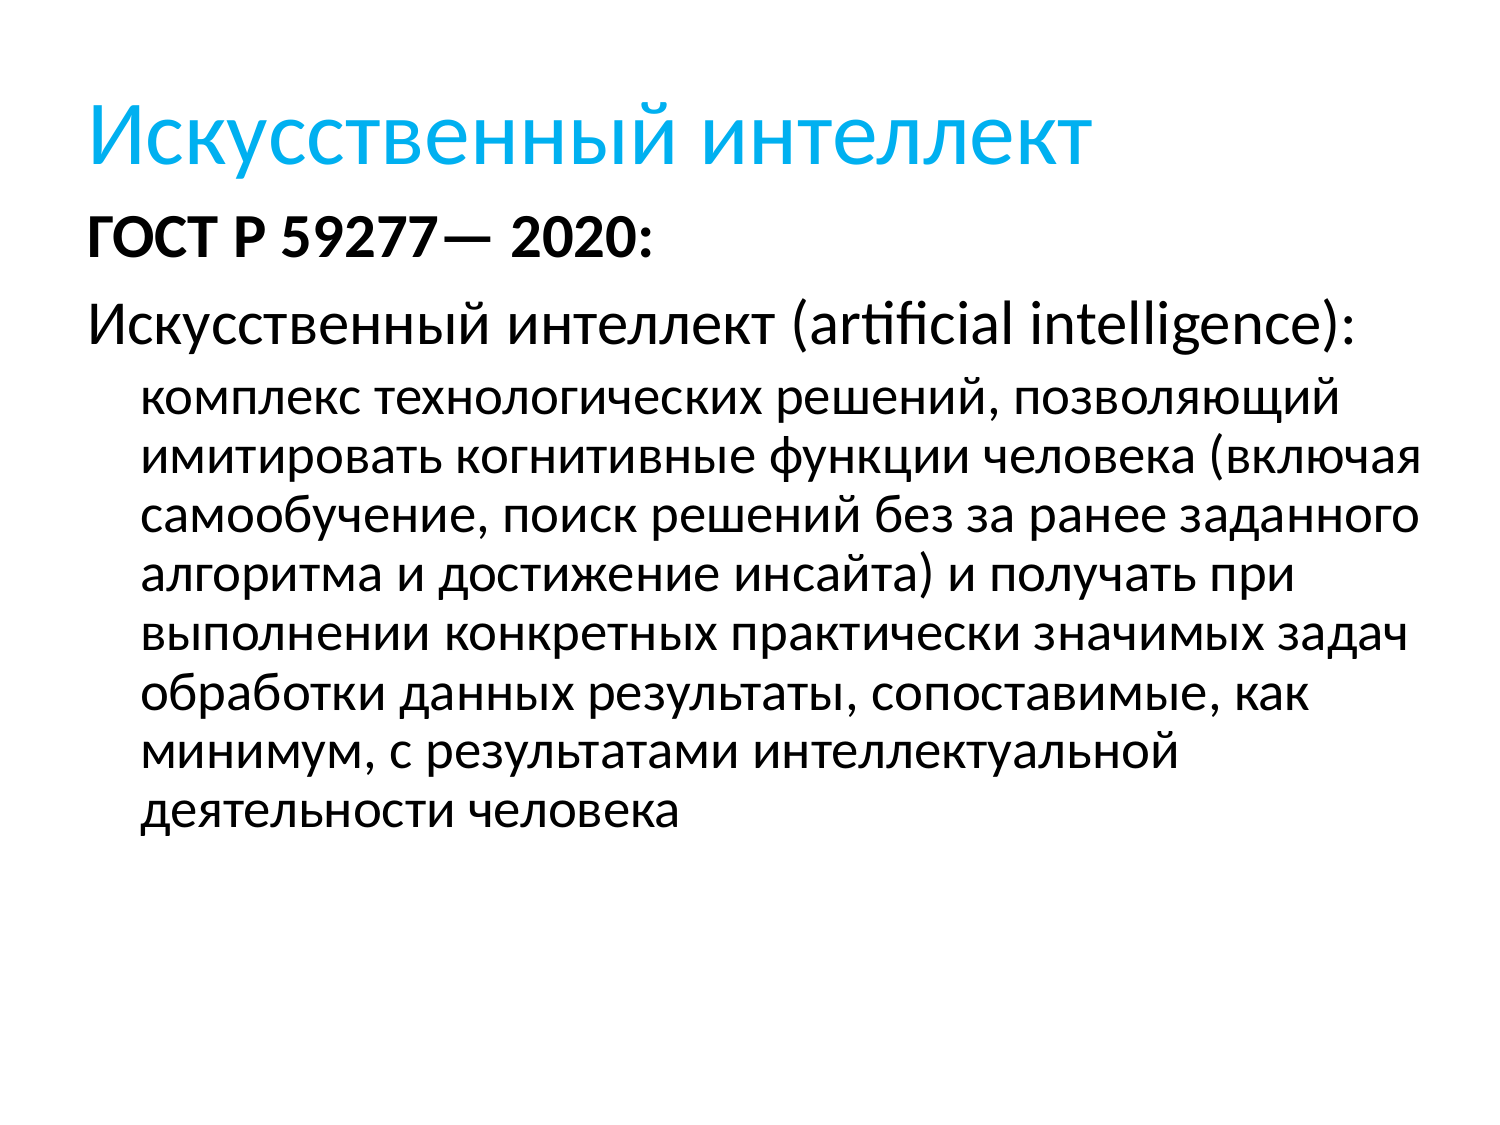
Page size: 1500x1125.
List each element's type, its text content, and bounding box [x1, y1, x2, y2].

title Искусственный интеллект [72, 53, 1340, 195]
list ГОСТ Р 59277— 2020: Искусственный интеллект (artificial intelligence): комплекс технологических решений, позво­ляющий имитировать когнитивные функции человека (включая самообучение, поиск решений без за­ ранее заданного алгоритма и достижение инсайта) и получать при выполнении конкретных практически значимых задач обработки данных результаты, сопоставимые, как минимум, с результатами интеллектуальной деятельности человека [72, 195, 1500, 852]
